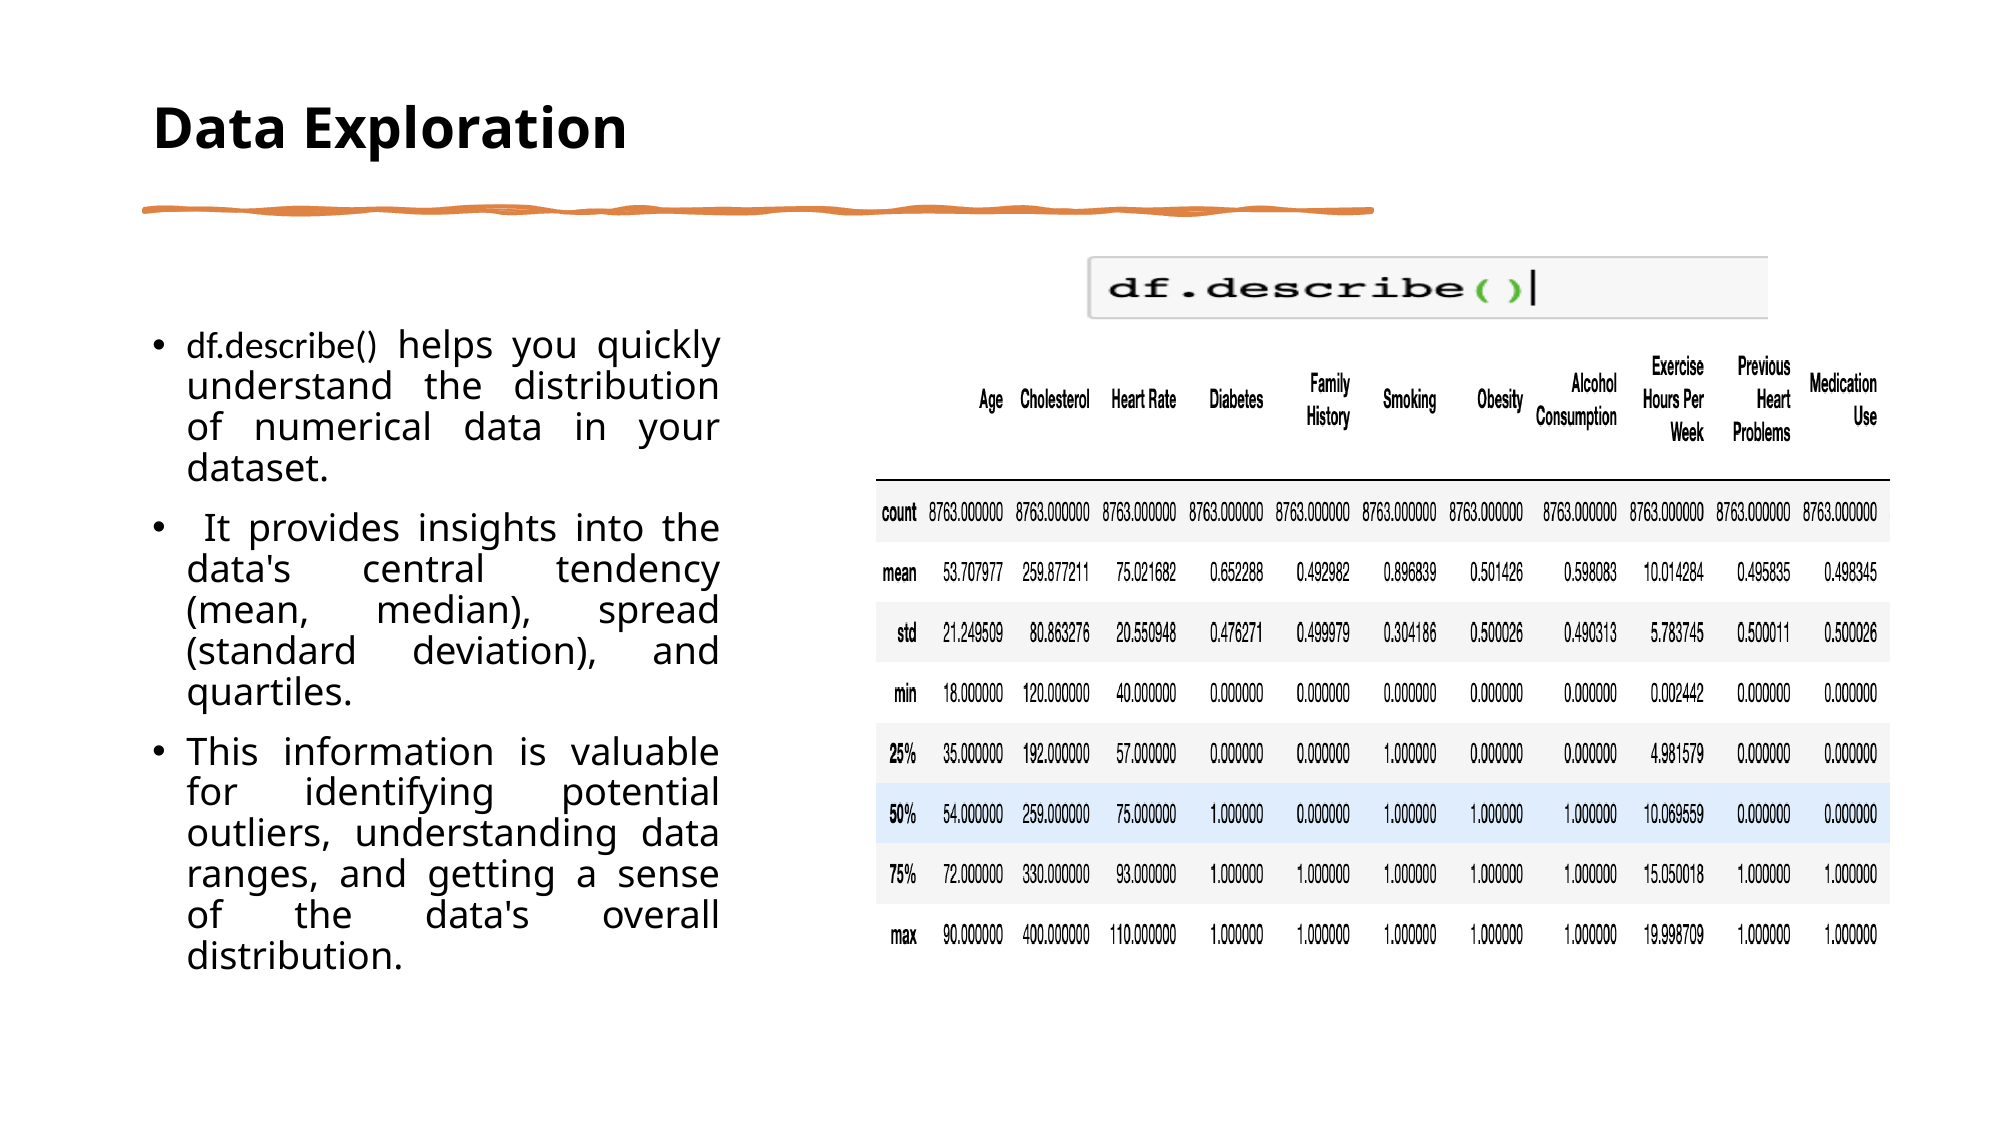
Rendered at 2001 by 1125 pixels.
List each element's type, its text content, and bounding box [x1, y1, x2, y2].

list df.describe() helps you quickly understand the distribution of numerical data in your dataset. It provides insights into the data's central tendency (mean, median), spread (standard deviation), and quartiles. This information is valuable for identifying potential outliers, understanding data ranges, and getting a sense of the data's overall distribution. [137, 318, 737, 643]
title Data Exploration [137, 91, 1863, 169]
picture [876, 255, 1890, 984]
picture [125, 170, 1401, 233]
text_box [137, 643, 876, 858]
list df.describe() helps you quickly understand the distribution of numerical data in your dataset. It provides insights into the data's central tendency (mean, median), spread (standard deviation), and quartiles. This information is valuable for identifying potential outliers, understanding data ranges, and getting a sense of the data's overall distribution. [137, 858, 737, 988]
